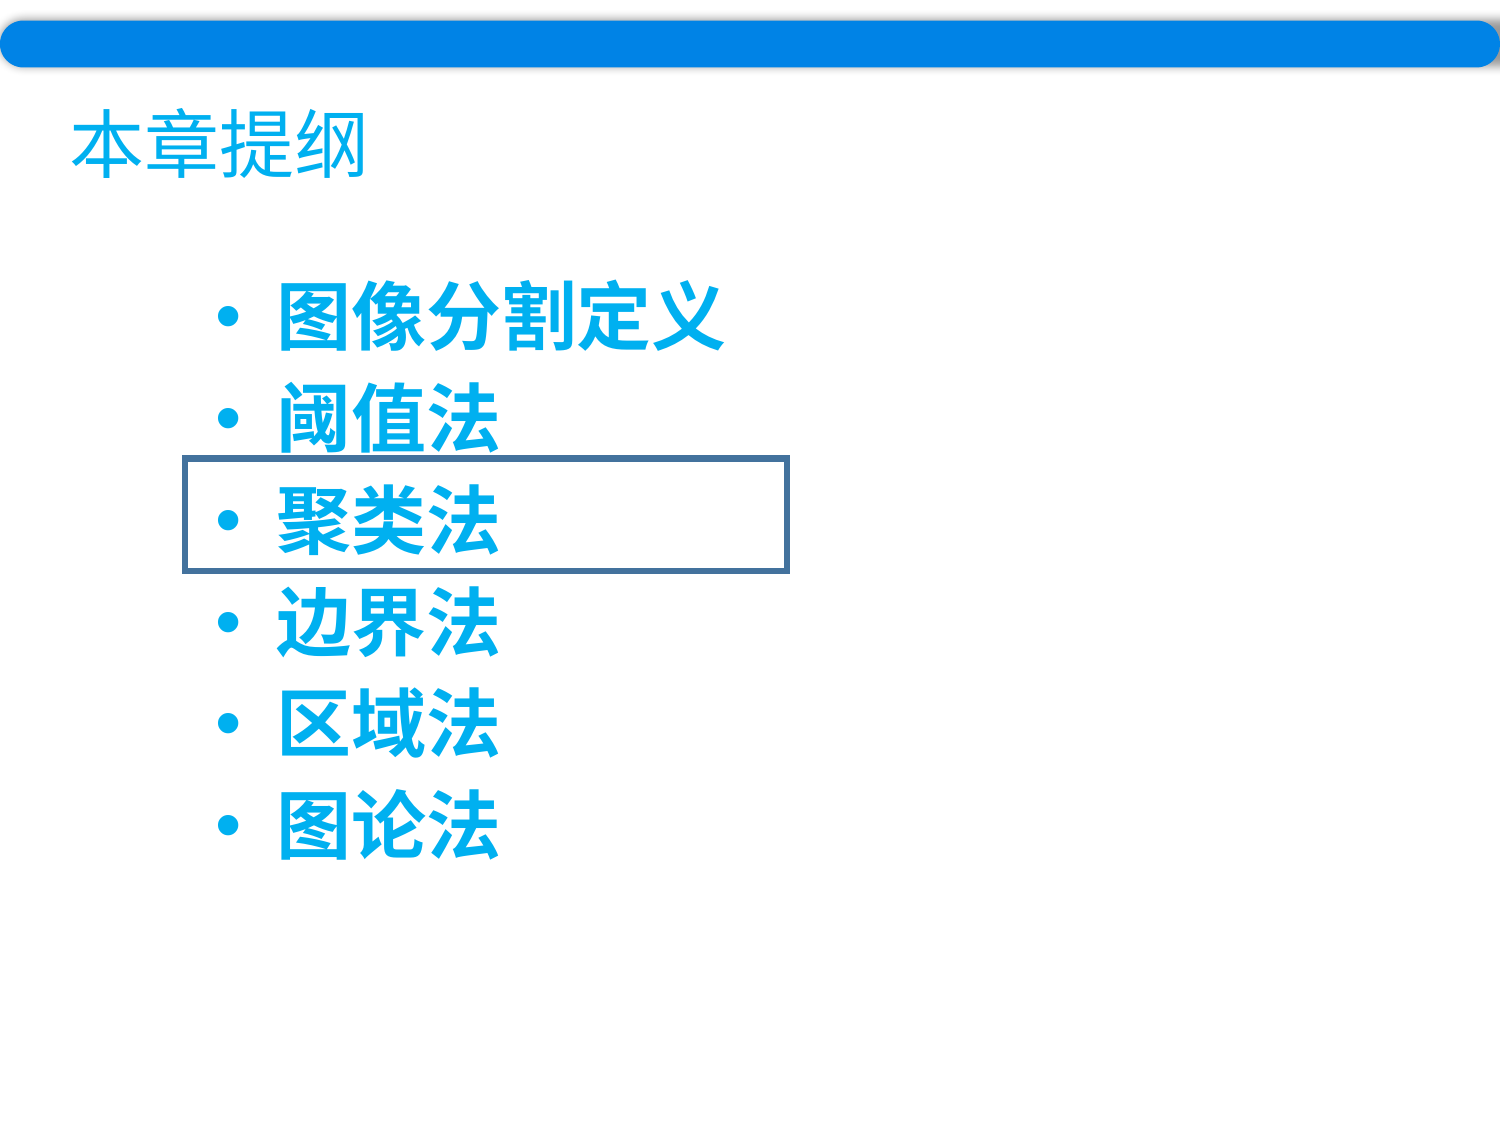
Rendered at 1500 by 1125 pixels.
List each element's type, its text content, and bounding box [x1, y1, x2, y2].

text_box [0, 19, 1500, 69]
text_box [184, 457, 788, 572]
text_box 本章提纲 [55, 90, 385, 286]
text_box 图像分割定义 阈值法 聚类法 边界法 区域法 图论法 [200, 161, 1462, 602]
